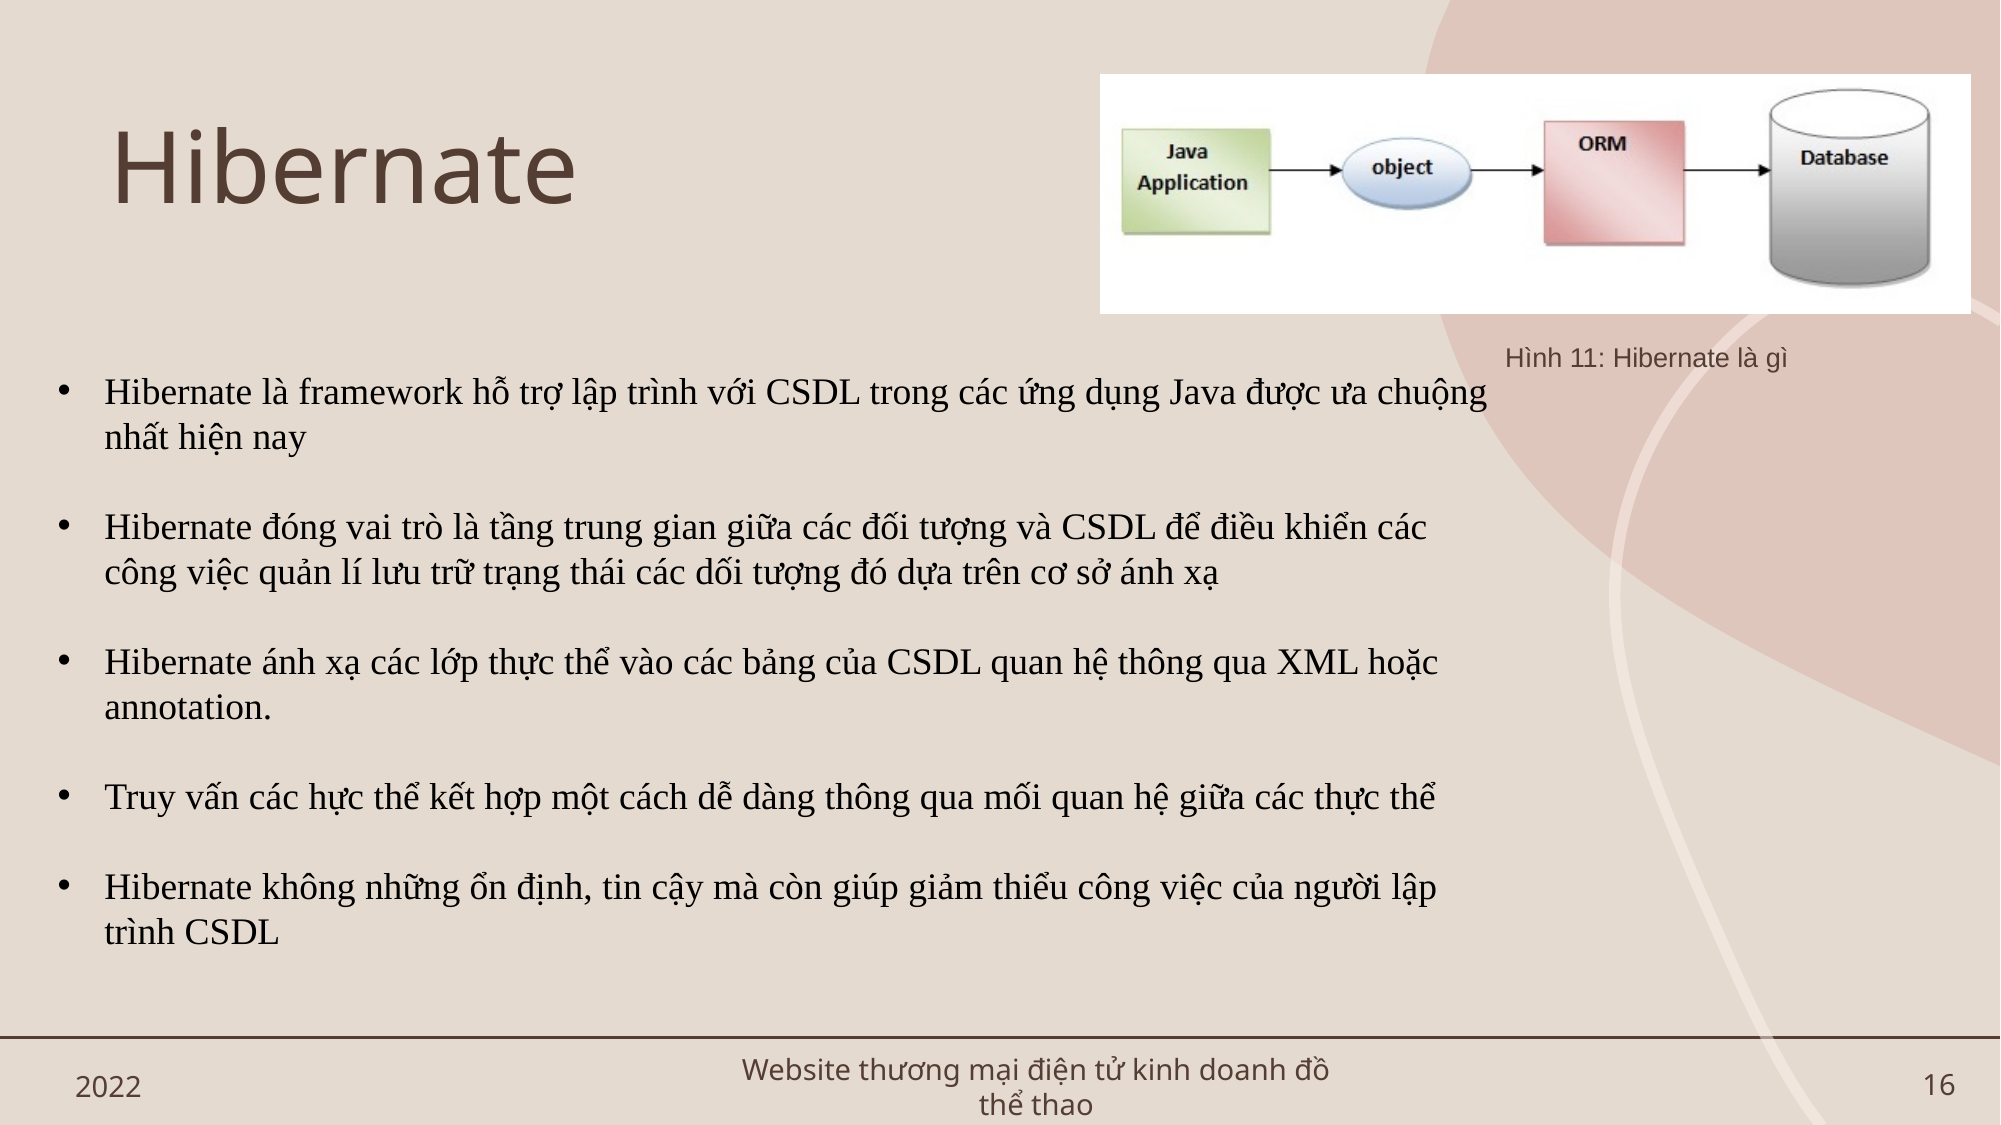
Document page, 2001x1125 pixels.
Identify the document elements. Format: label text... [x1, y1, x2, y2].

text_box Hình 11: Hibernate là gì [1490, 332, 1854, 380]
text_box Hibernate là framework hỗ trợ lập trình với CSDL trong các ứng dụng Java được ưa chuộng nhất hiện nay Hibernate đóng vai trò là tầng trung gian giữa các đối tượng và CSDL để điều khiển các công việc quản lí lưu trữ trạng thái các dối tượng đó dựa trên cơ sở ánh xạ Hibernate ánh xạ các lớp thực thể vào các bảng của CSDL quan hệ thông qua XML hoặc annotation. Truy vấn các hực thể kết hợp một cách dễ dàng thông qua mối quan hệ giữa các thực thể Hibernate không những ổn định, tin cậy mà còn giúp giảm thiểu công việc của người lập trình CSDL [42, 359, 1520, 960]
slide_number 16 [1808, 1060, 1971, 1112]
title Hibernate [94, 115, 1100, 227]
picture [1100, 74, 1971, 314]
footer Website thương mại điện tử kinh doanh đồ thể thao [718, 1060, 1355, 1112]
slide_number 2022 [60, 1060, 222, 1112]
